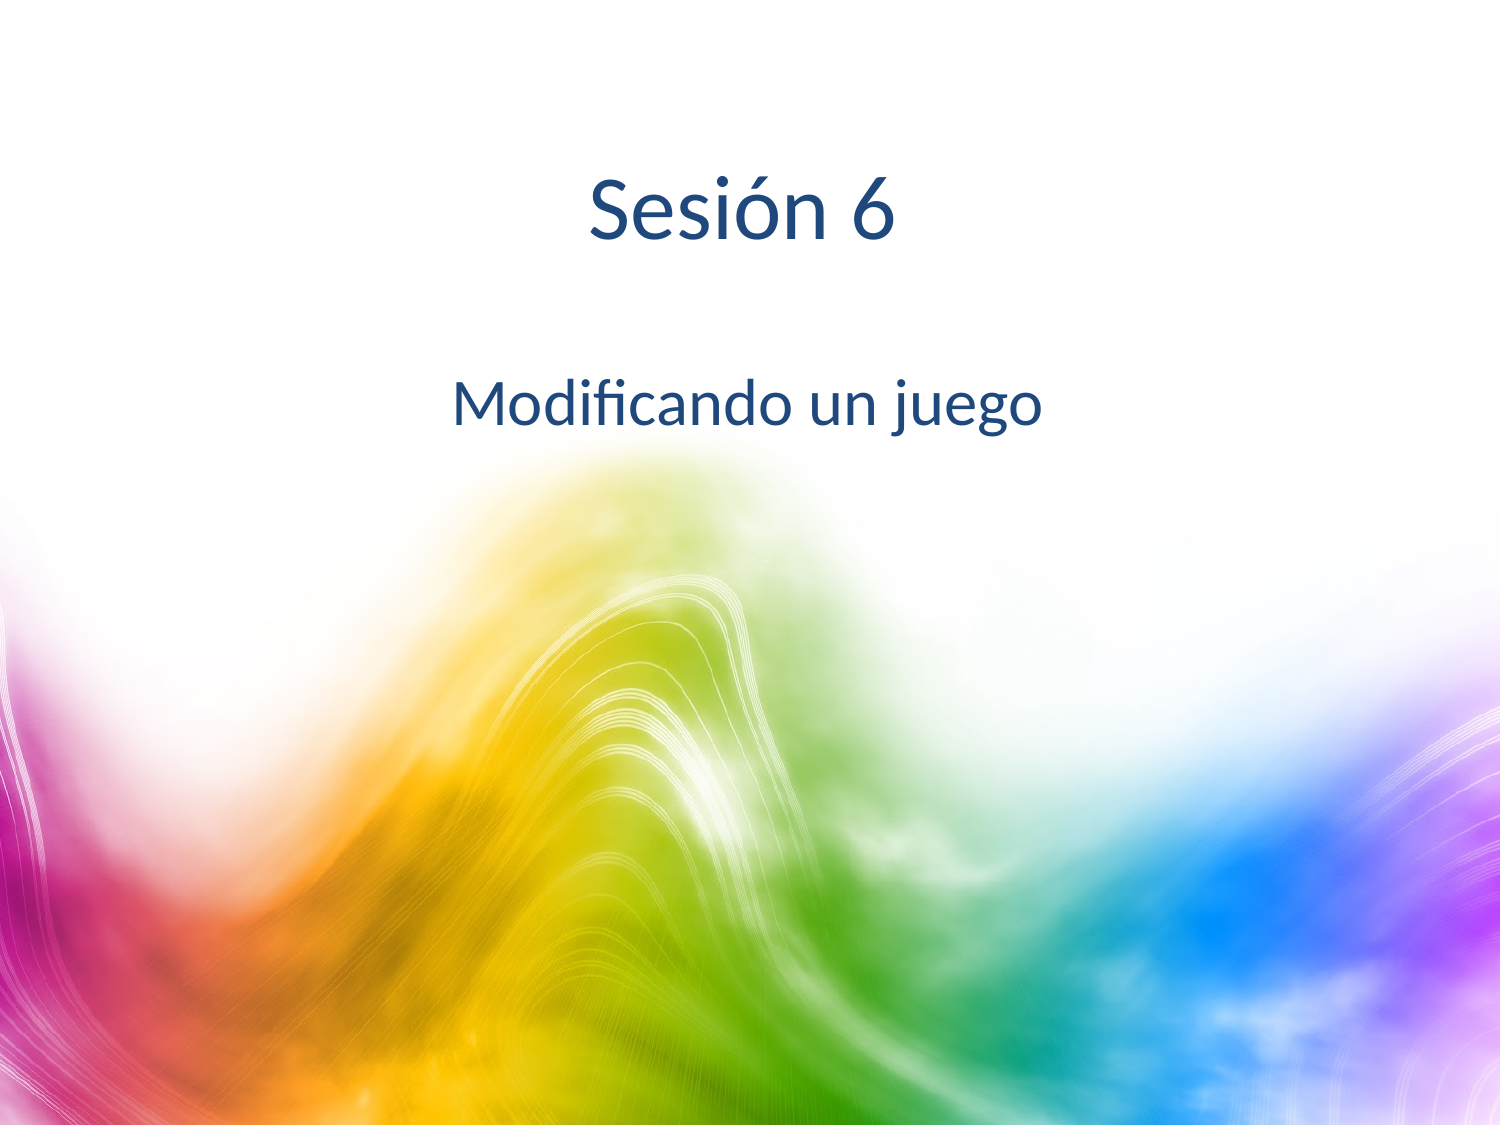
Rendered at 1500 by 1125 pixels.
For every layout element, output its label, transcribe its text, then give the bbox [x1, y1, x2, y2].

subtitle Modificando un juego [222, 351, 1273, 639]
picture [0, 0, 1500, 1125]
title Sesión 6 [105, 82, 1381, 324]
